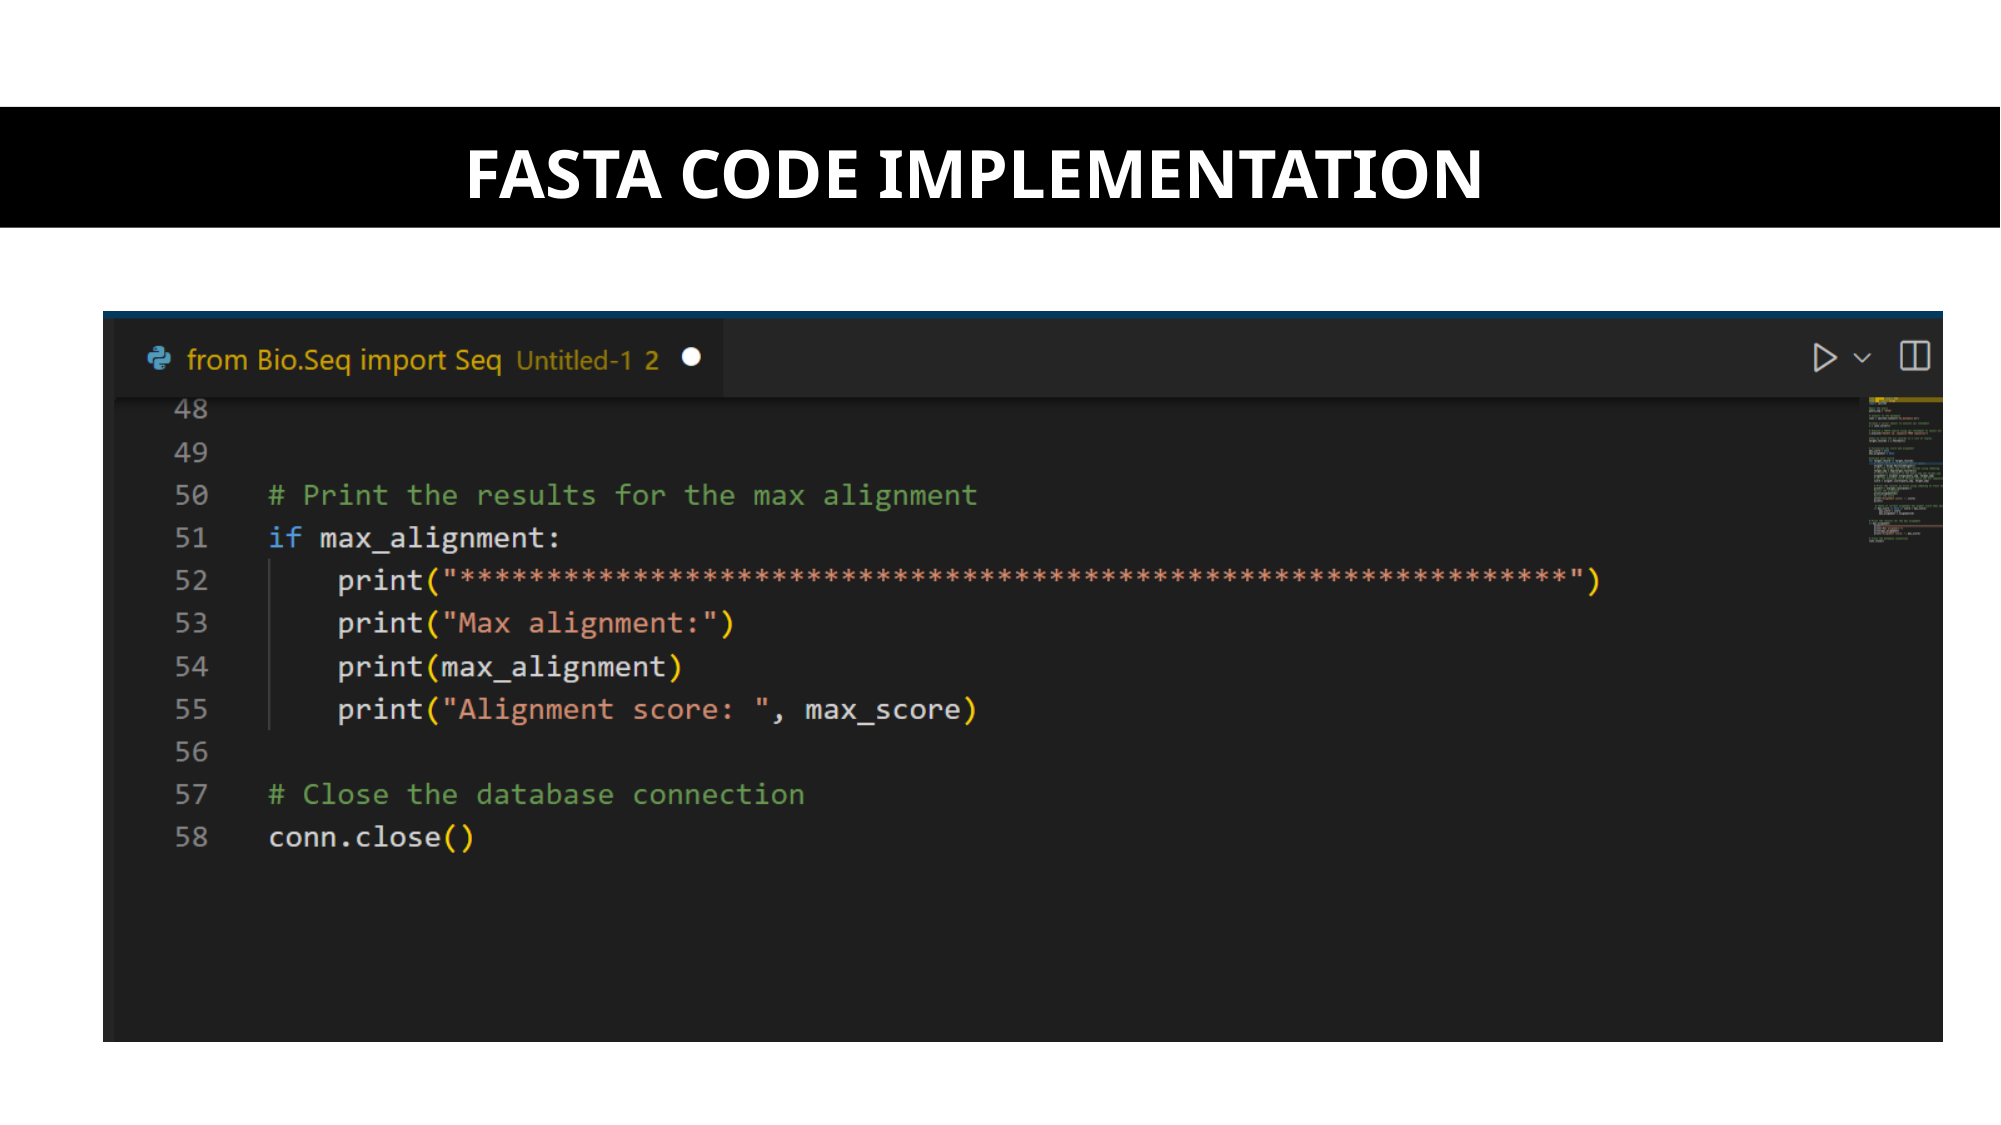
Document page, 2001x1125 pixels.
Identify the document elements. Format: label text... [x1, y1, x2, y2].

text_box [0, 106, 2000, 229]
picture [103, 311, 1943, 1042]
title FASTA CODE IMPLEMENTATION [64, 116, 1904, 239]
